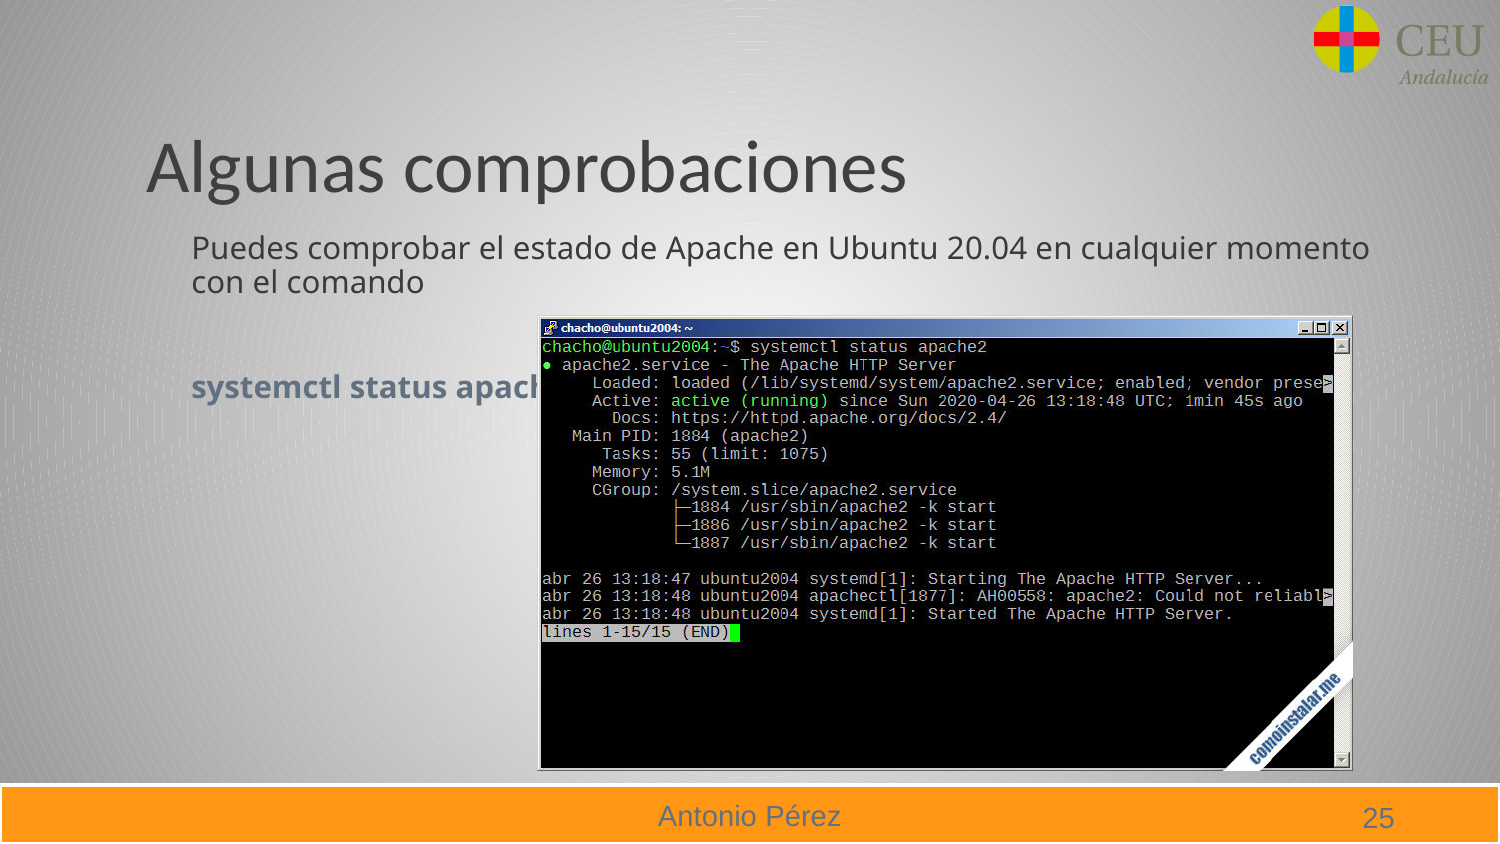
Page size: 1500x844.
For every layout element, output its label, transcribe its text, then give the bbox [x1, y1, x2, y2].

picture [1305, 0, 1500, 95]
picture [537, 315, 1353, 771]
title Algunas comprobaciones [135, 35, 1373, 214]
list Puedes comprobar el estado de Apache en Ubuntu 20.04 en cualquier momento con el comando systemctl status apache2 [135, 227, 1373, 723]
